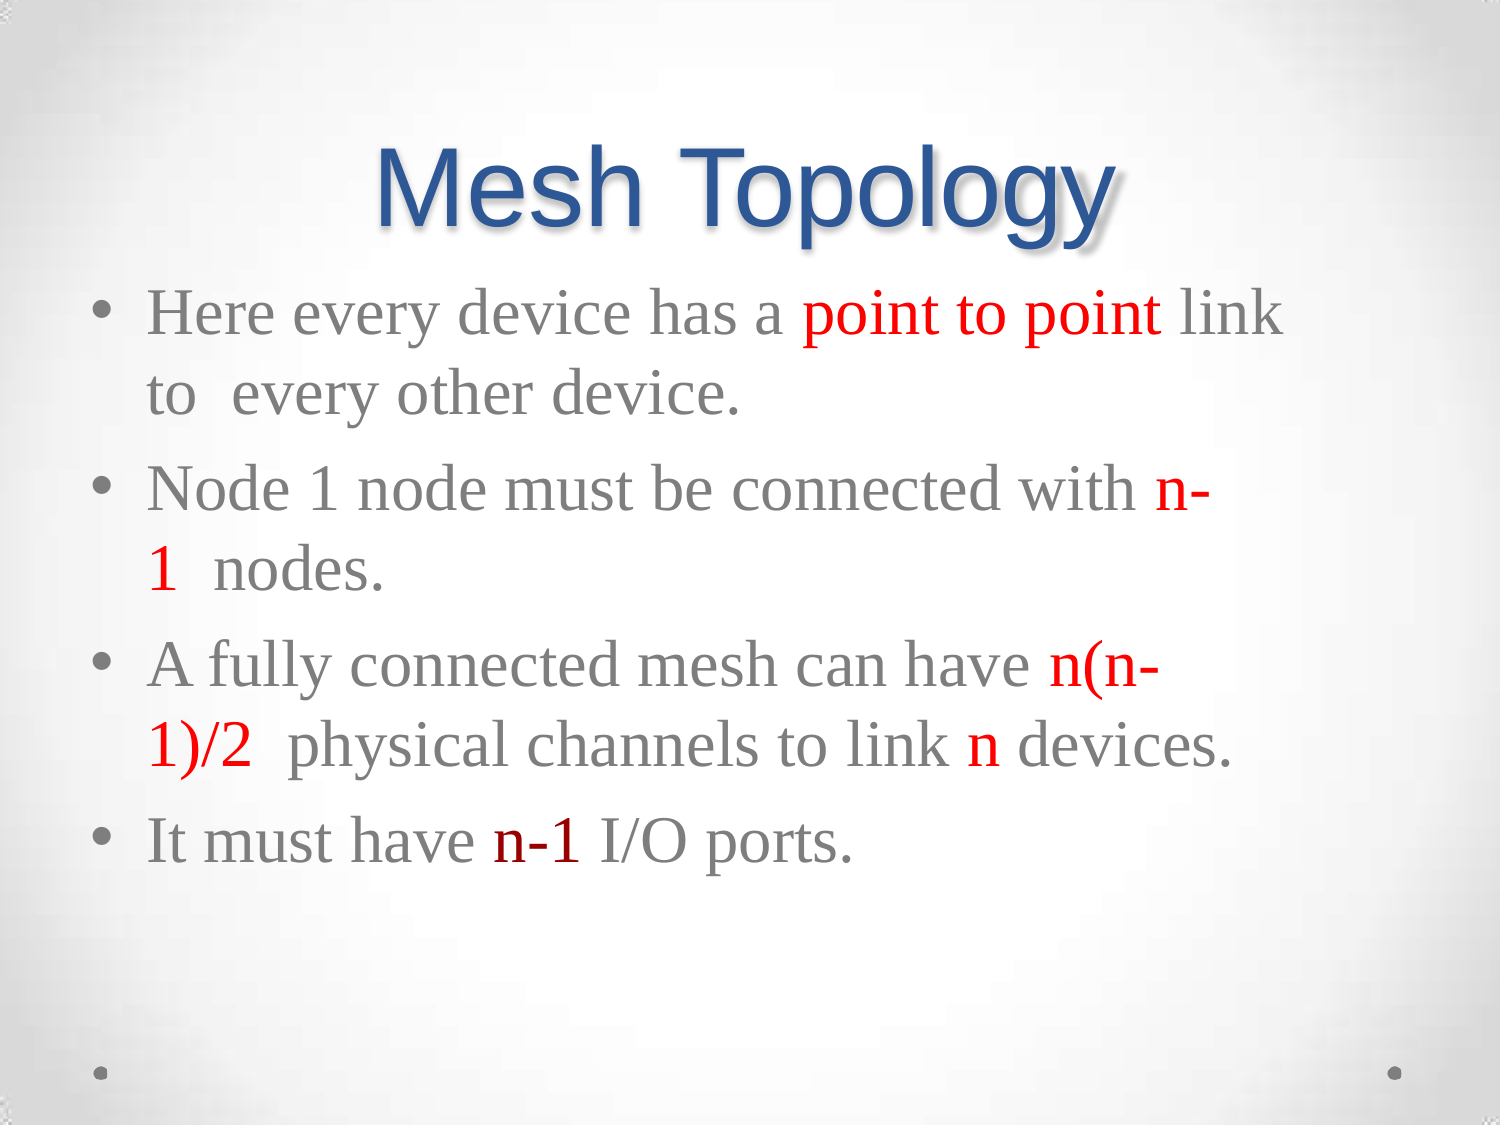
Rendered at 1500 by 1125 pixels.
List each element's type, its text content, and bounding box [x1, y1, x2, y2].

title Mesh Topology [370, 111, 1130, 265]
picture [0, 0, 1500, 1125]
text_box [296, 78, 1204, 265]
text_box Here every device has a point to point link to every other device. Node 1 node must be connected with n-1 nodes. A fully connected mesh can have n(n-1)/2 physical channels to link n devices. It must have n-1 I/O ports. [87, 265, 1351, 876]
